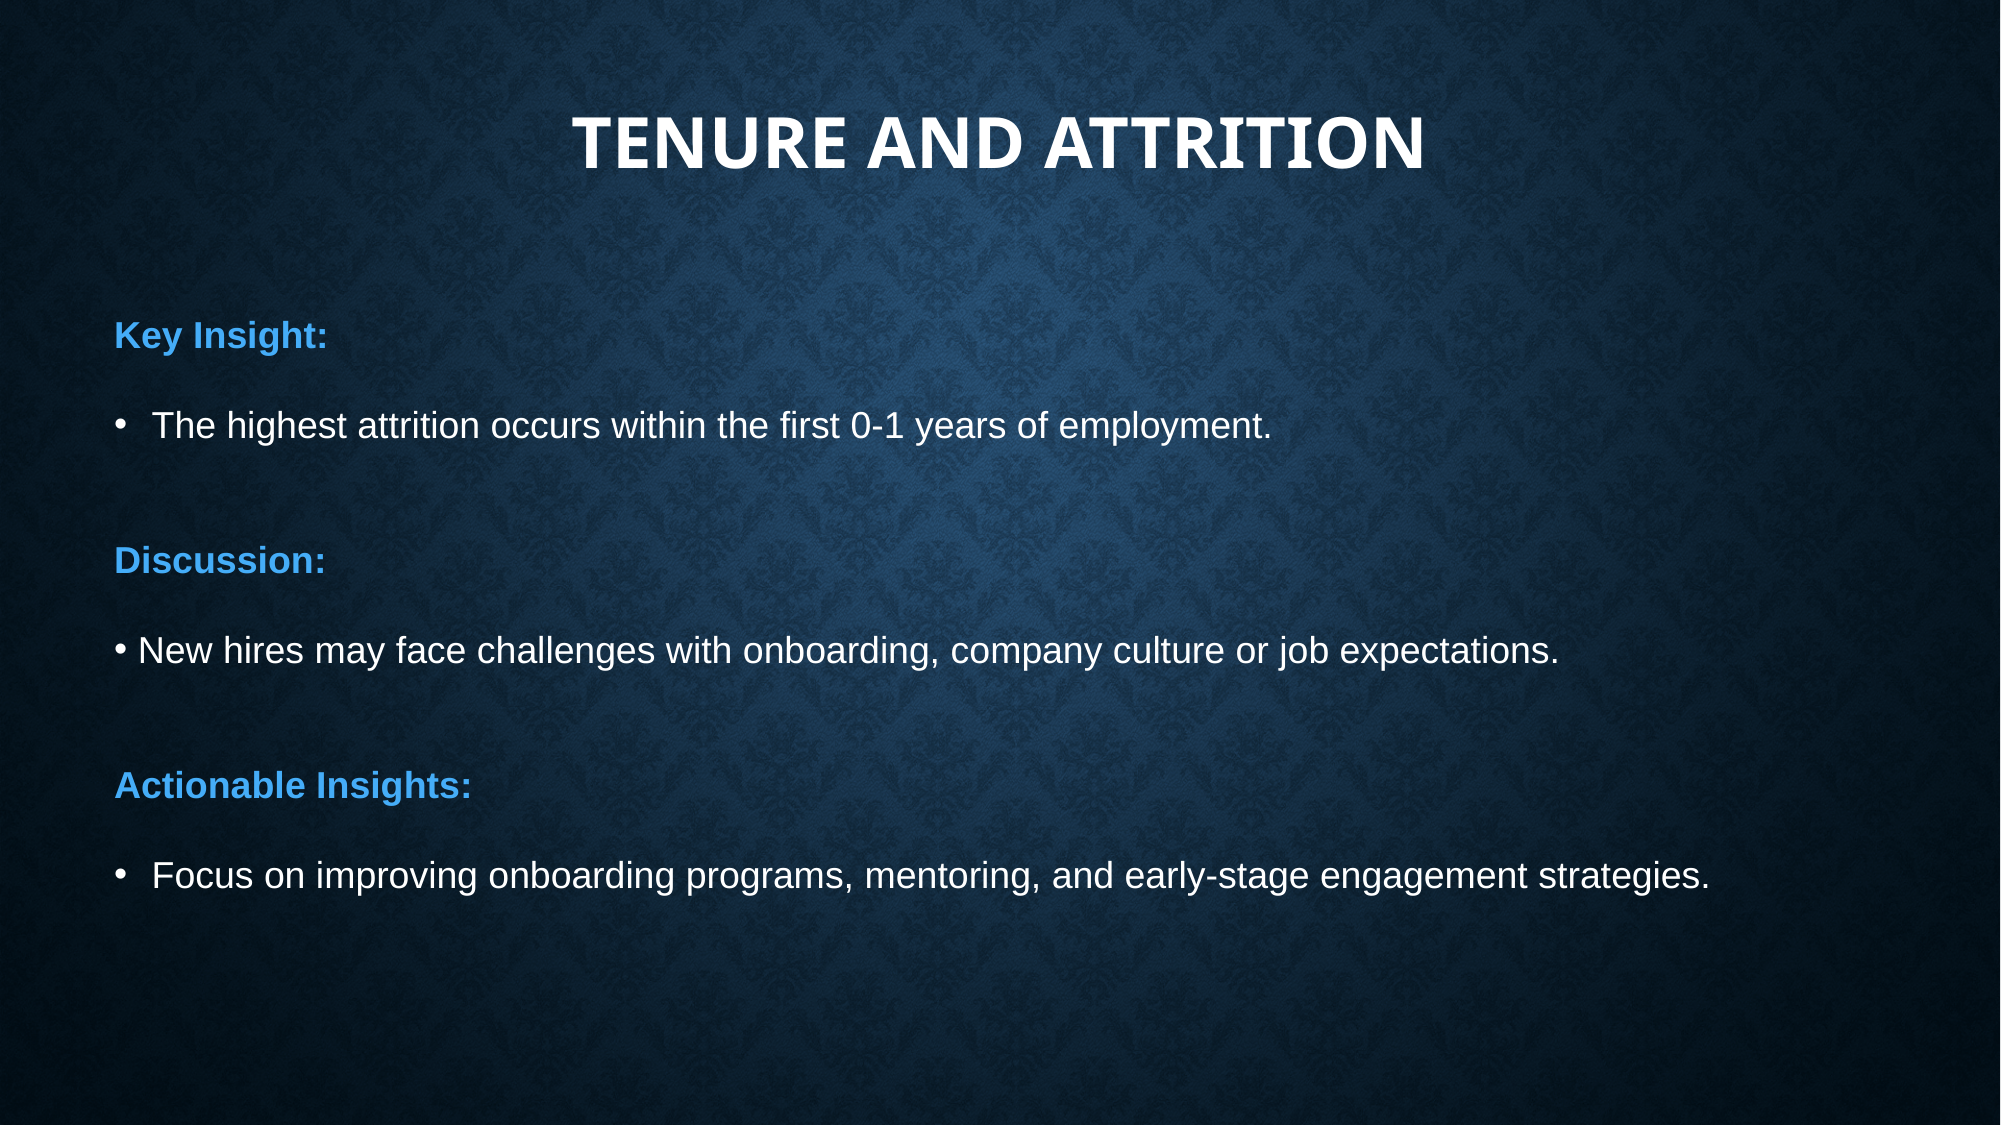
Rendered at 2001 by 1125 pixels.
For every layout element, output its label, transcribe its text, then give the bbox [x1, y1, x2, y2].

title Tenure and Attrition [150, 37, 1850, 255]
list Key Insight: The highest attrition occurs within the first 0-1 years of employment. Discussion: New hires may face challenges with onboarding, company culture or job expectations. Actionable Insights: Focus on improving onboarding programs, mentoring, and early-stage engagement strategies. [99, 277, 1901, 931]
